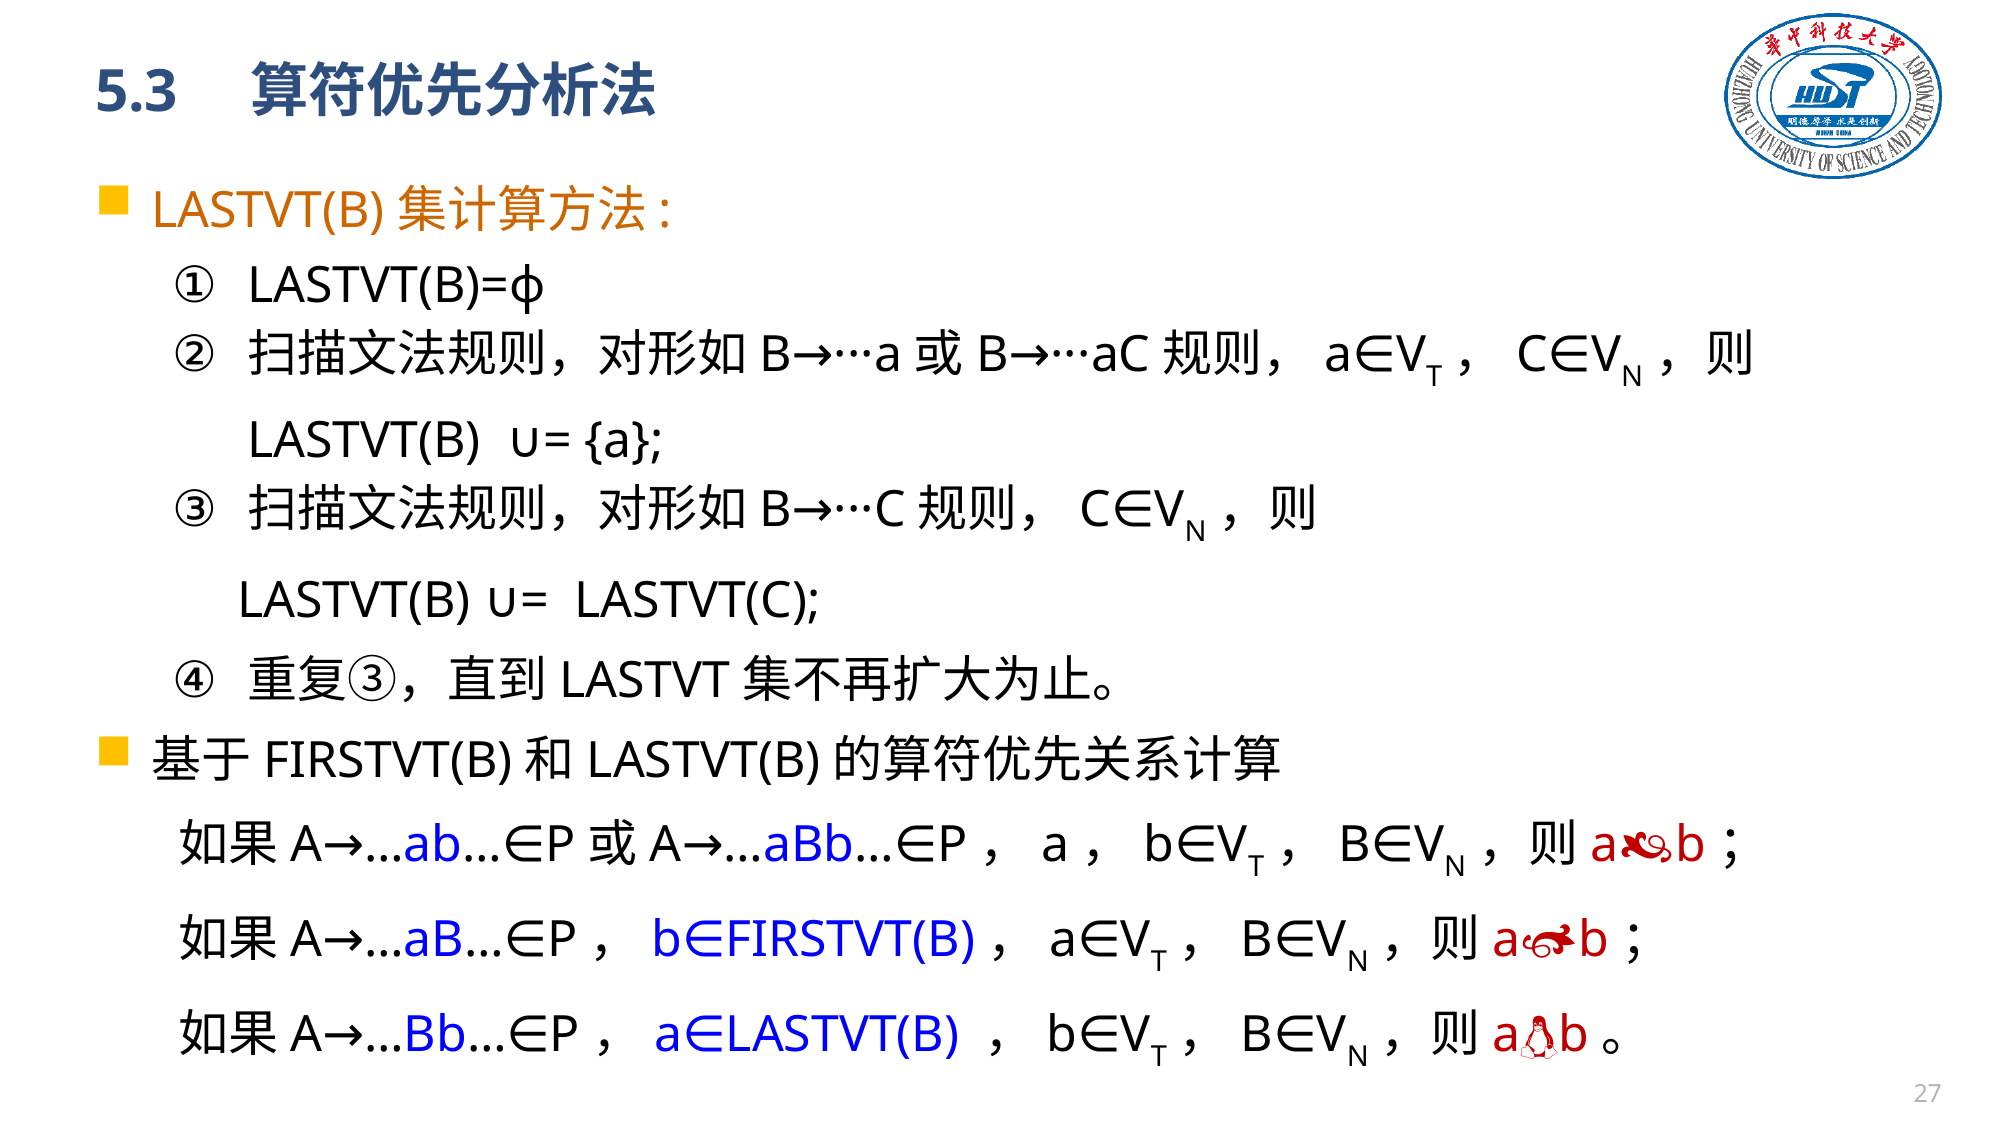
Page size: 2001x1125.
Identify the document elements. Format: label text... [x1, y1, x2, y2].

list LASTVT(B)集计算方法: LASTVT(B)=ф 扫描文法规则，对形如B→···a或B→···aC规则，a∈VT，C∈VN，则LASTVT(B) ∪= {a}; 扫描文法规则，对形如B→···C规则，C∈VN，则 LASTVT(B) ∪= LASTVT(C); 重复③，直到LASTVT集不再扩大为止。 基于FIRSTVT(B)和LASTVT(B)的算符优先关系计算 如果A→…ab…∈P或A→…aBb…∈P，a，b∈VT，B∈VN，则ab； 如果A→…aB…∈P，b∈FIRSTVT(B)，a∈VT，B∈VN，则ab； 如果A→…Bb…∈P，a∈LASTVT(B) ，b∈VT，B∈VN，则ab。 [80, 154, 1805, 1080]
slide_number 26 [1373, 1064, 1957, 1125]
title 5.3 算符优先分析法 [80, 42, 1805, 144]
picture [1724, 13, 1942, 179]
